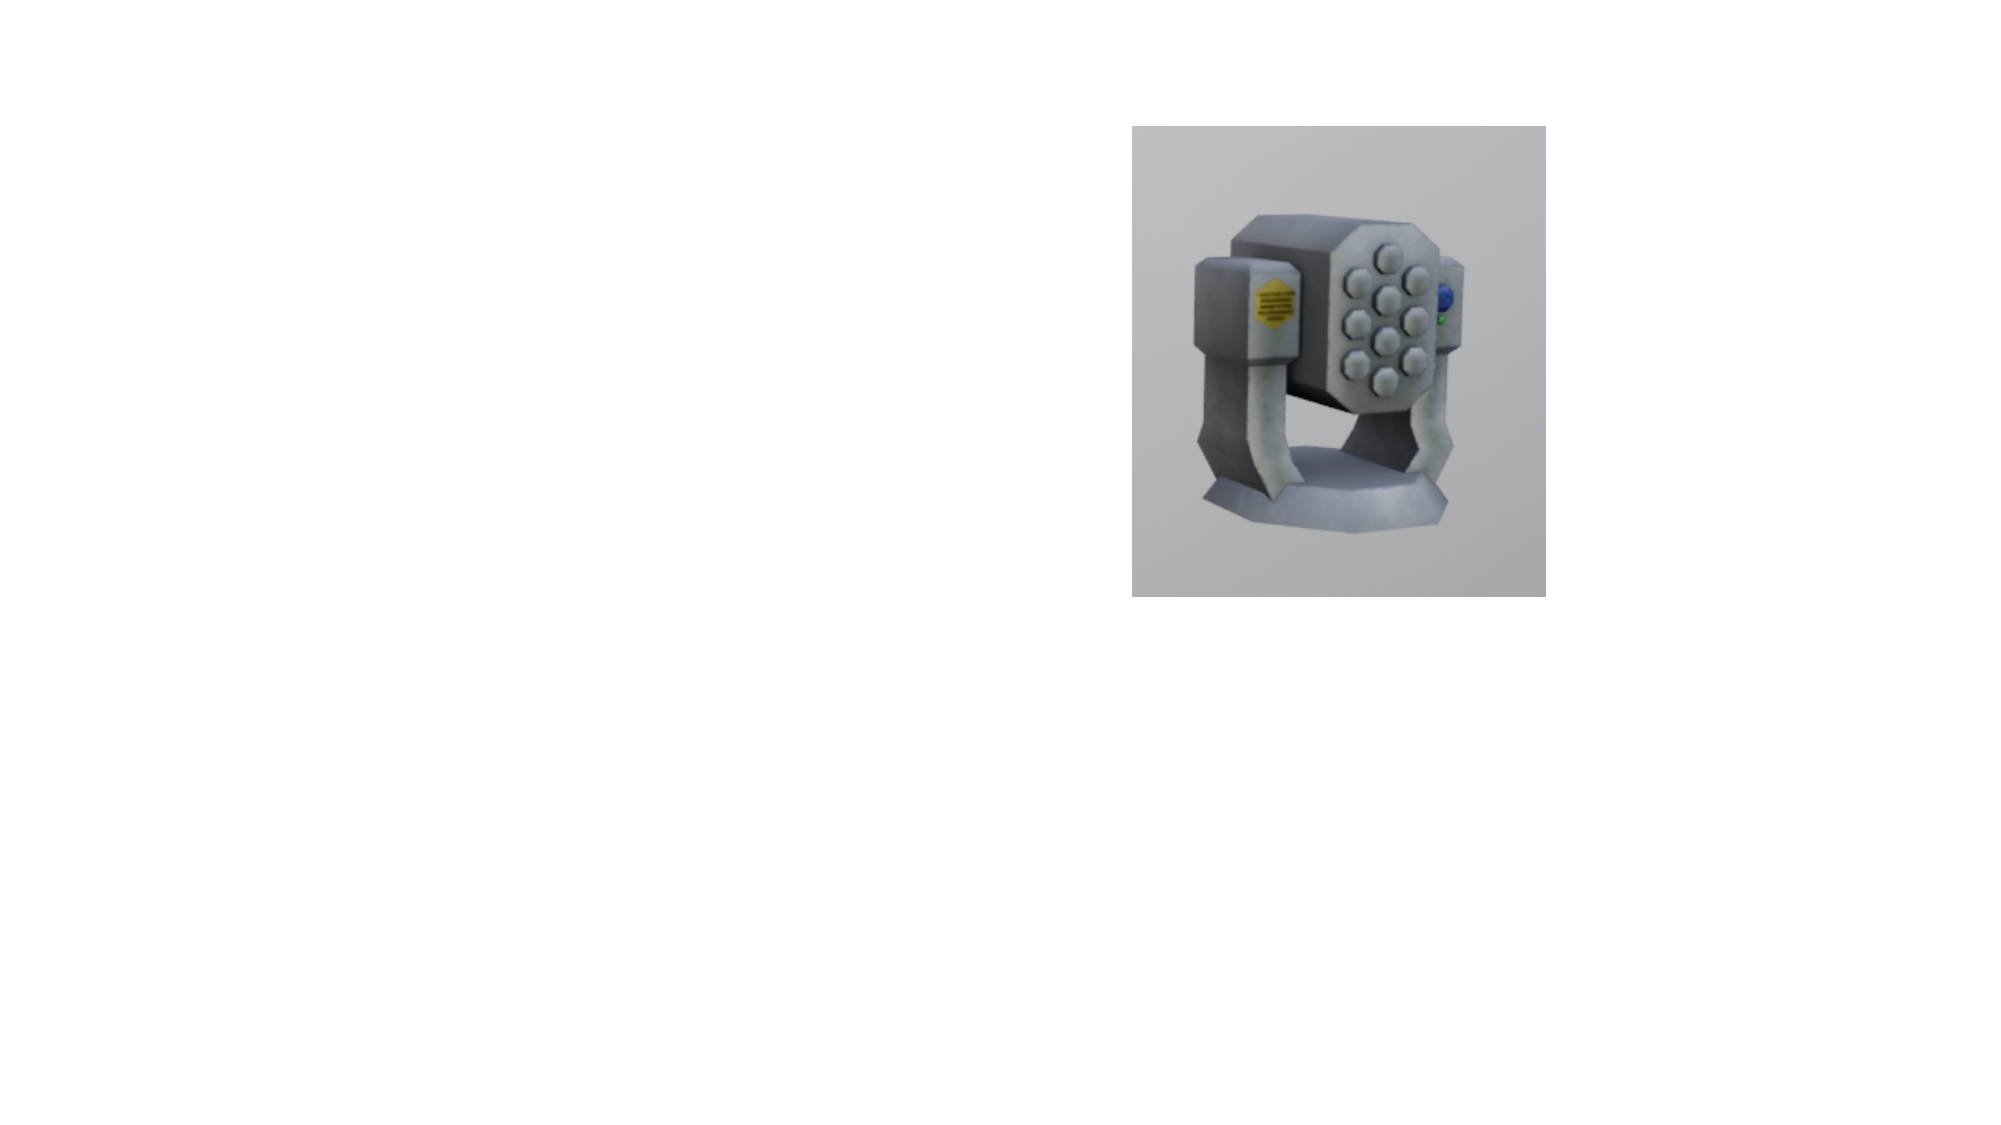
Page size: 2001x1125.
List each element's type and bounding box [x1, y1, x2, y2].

picture [1132, 125, 1546, 598]
